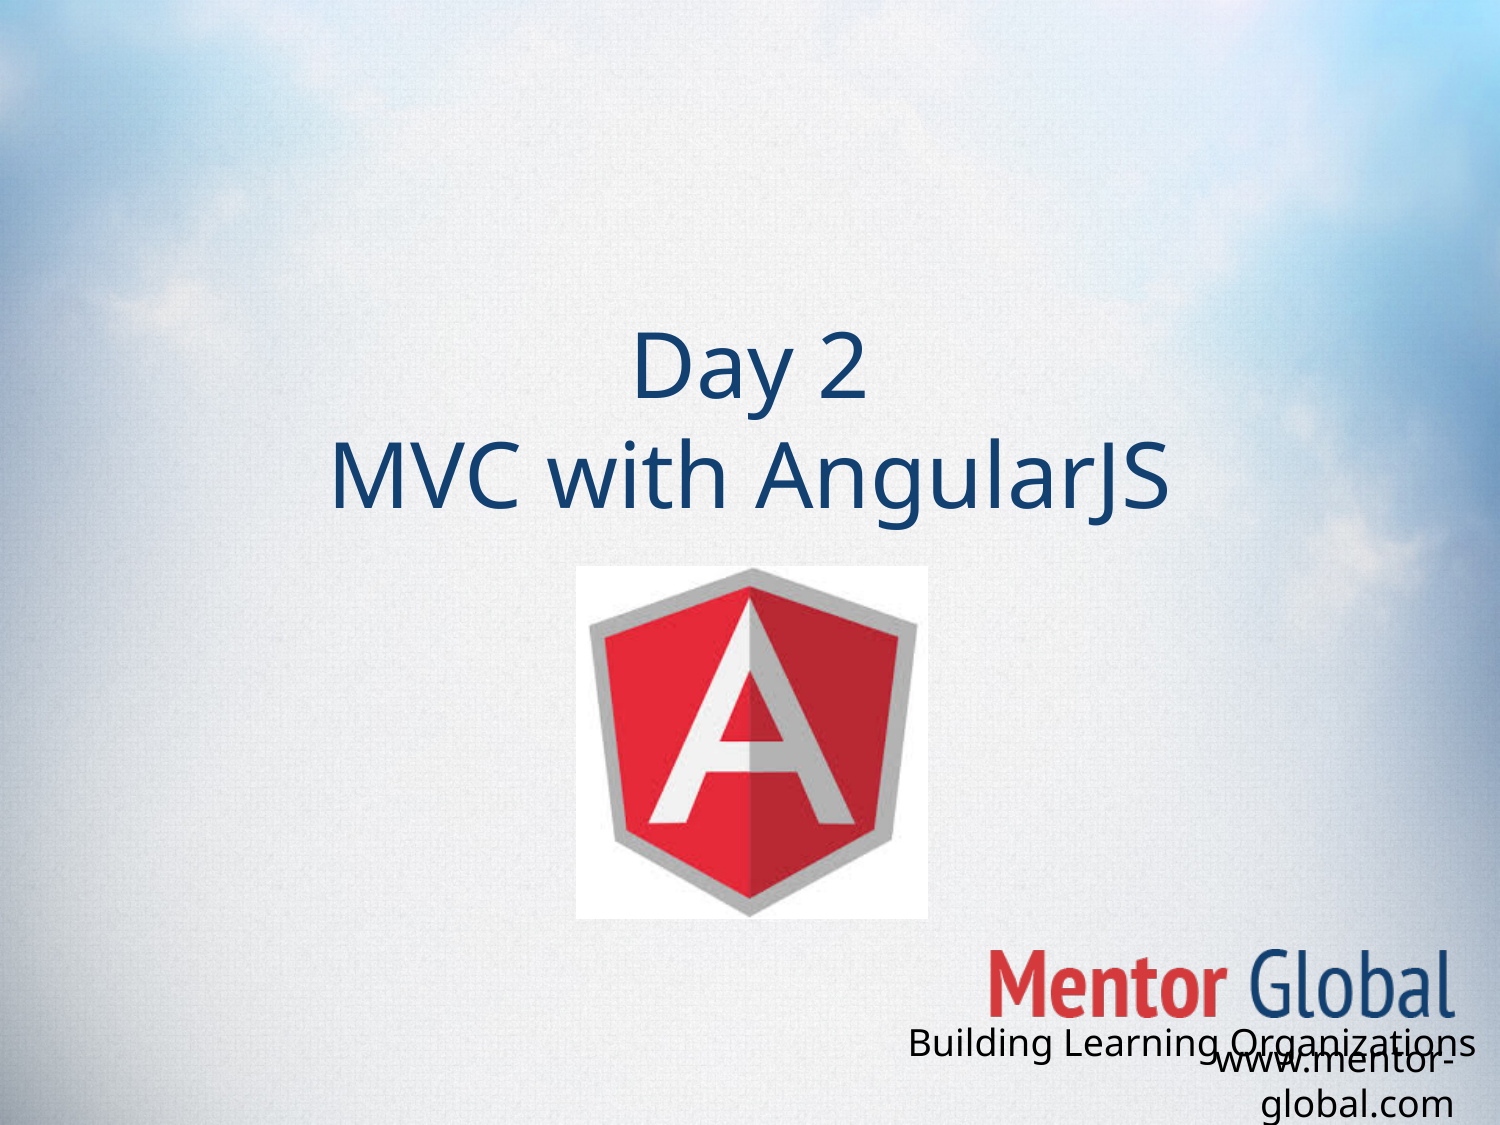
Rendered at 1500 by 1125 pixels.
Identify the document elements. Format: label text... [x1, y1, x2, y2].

picture [1265, 1099, 1277, 1115]
picture [0, 0, 1500, 1125]
title Day 2 MVC with AngularJS [75, 299, 1425, 540]
